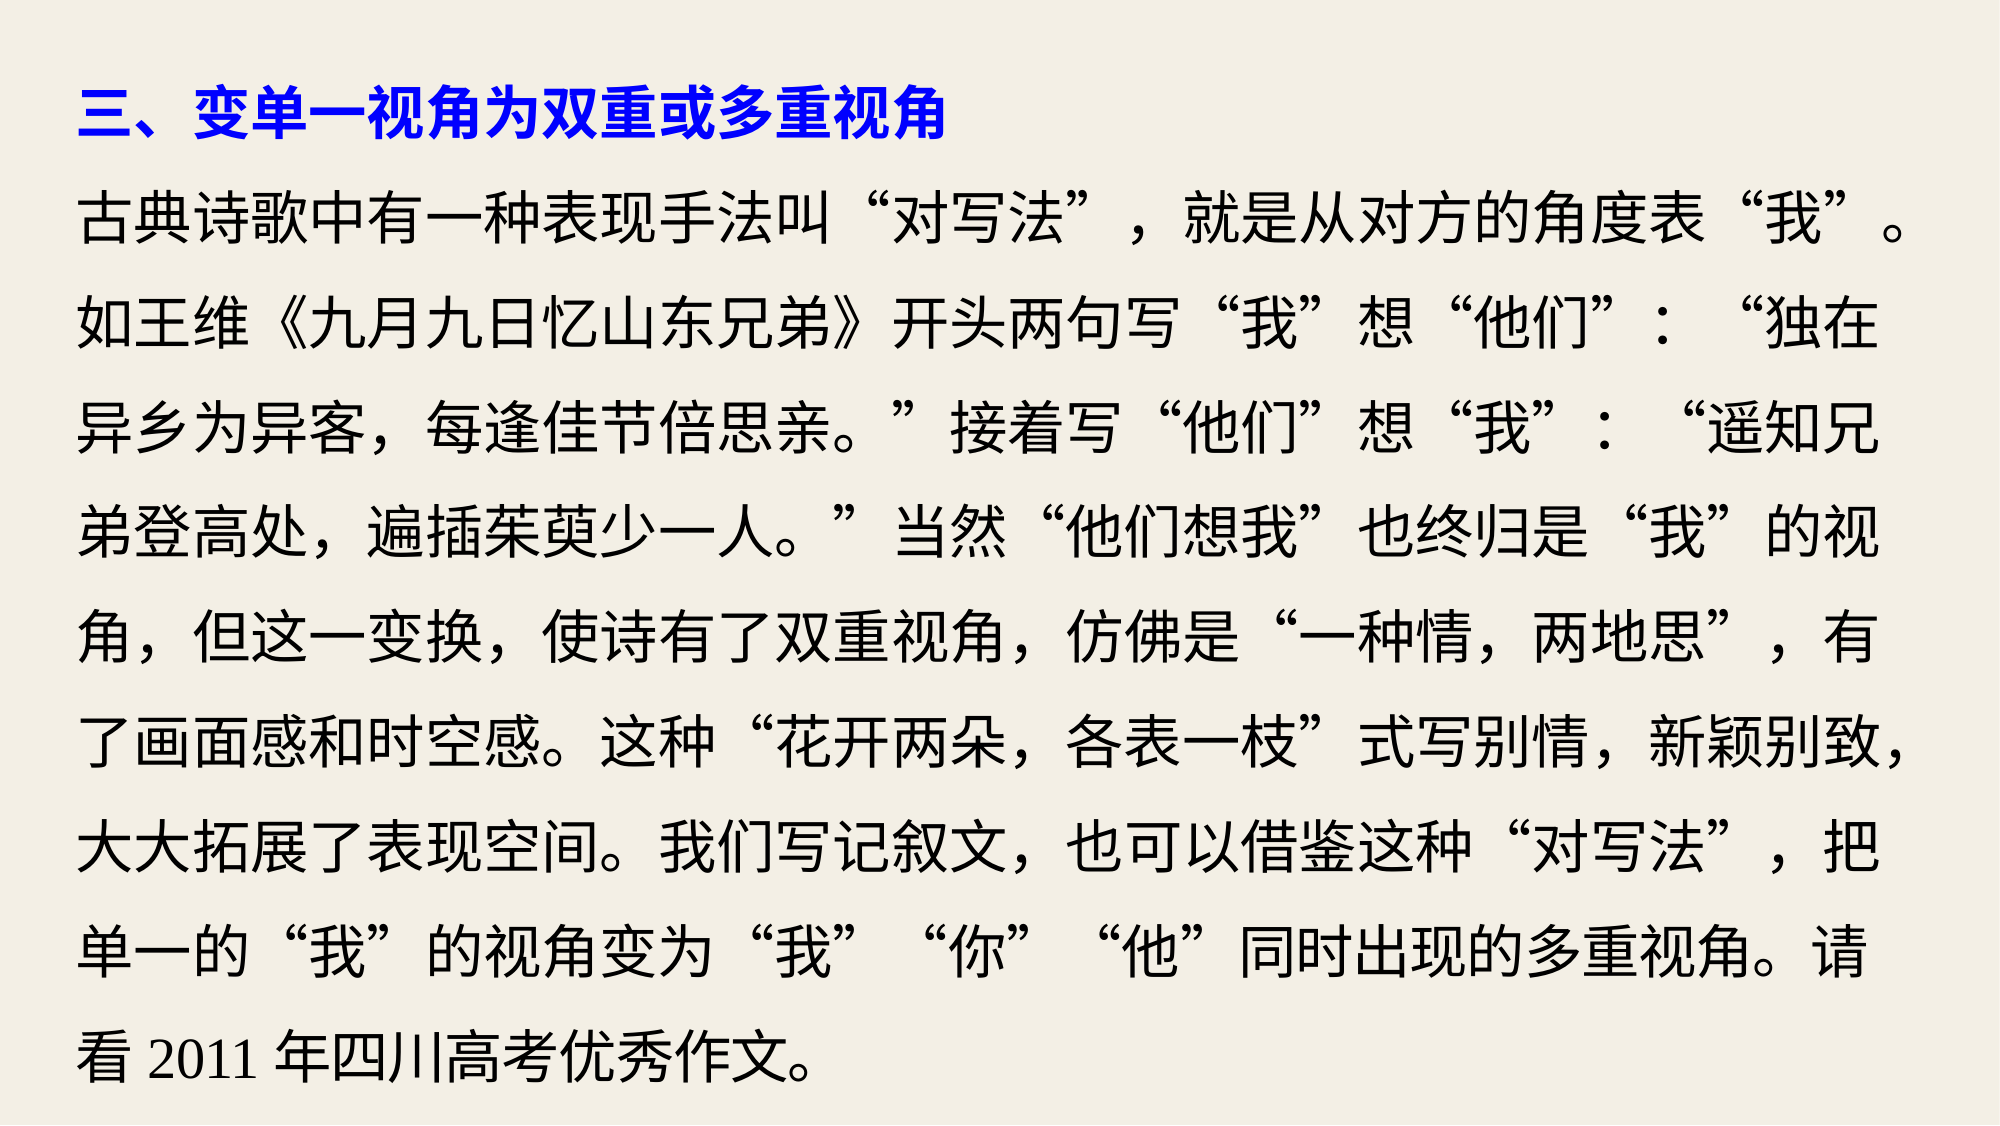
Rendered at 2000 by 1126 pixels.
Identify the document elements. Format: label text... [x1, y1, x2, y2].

text_box 三、变单一视角为双重或多重视角 古典诗歌中有一种表现手法叫“对写法”，就是从对方的角度表“我”。如王维《九月九日忆山东兄弟》开头两句写“我”想“他们”：“独在异乡为异客，每逢佳节倍思亲。”接着写“他们”想“我”：“遥知兄弟登高处，遍插茱萸少一人。”当然“他们想我”也终归是“我”的视角，但这一变换，使诗有了双重视角，仿佛是“一种情，两地思”，有了画面感和时空感。这种“花开两朵，各表一枝”式写别情，新颖别致，大大拓展了表现空间。我们写记叙文，也可以借鉴这种“对写法”，把单一的“我”的视角变为“我”“你”“他”同时出现的多重视角。请看2011年四川高考优秀作文。 [55, 31, 1939, 1101]
